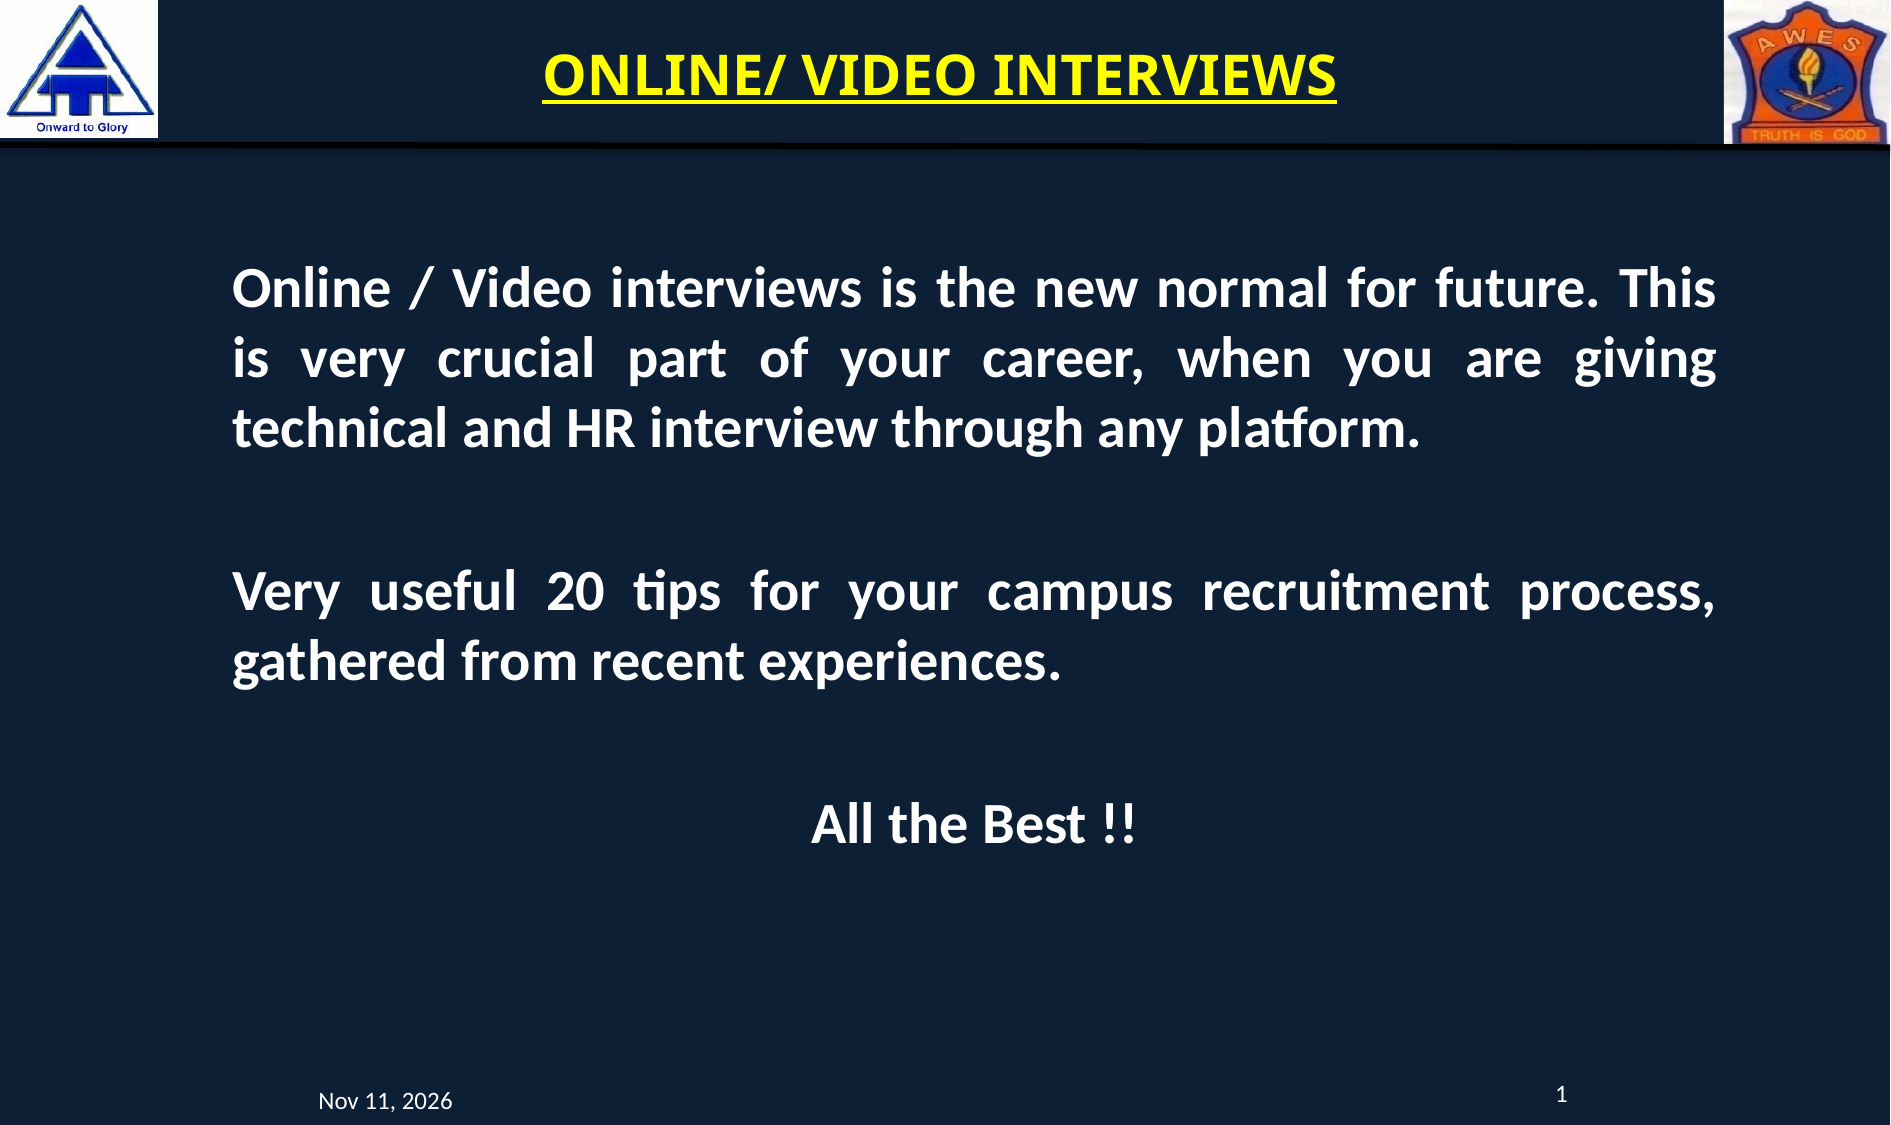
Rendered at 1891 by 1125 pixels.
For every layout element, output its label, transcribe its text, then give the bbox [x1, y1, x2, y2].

slide_number 18-May-21 [303, 1069, 635, 1125]
picture [0, 0, 158, 138]
picture [1723, 0, 1890, 144]
list Online / Video interviews is the new normal for future. This is very crucial part of your career, when you are giving technical and HR interview through any platform. Very useful 20 tips for your campus recruitment process, gathered from recent experiences. All the Best !! [217, 241, 1733, 984]
slide_number 1 [1252, 1062, 1583, 1123]
title ONLINE/ VIDEO INTERVIEWS [159, 0, 1720, 146]
